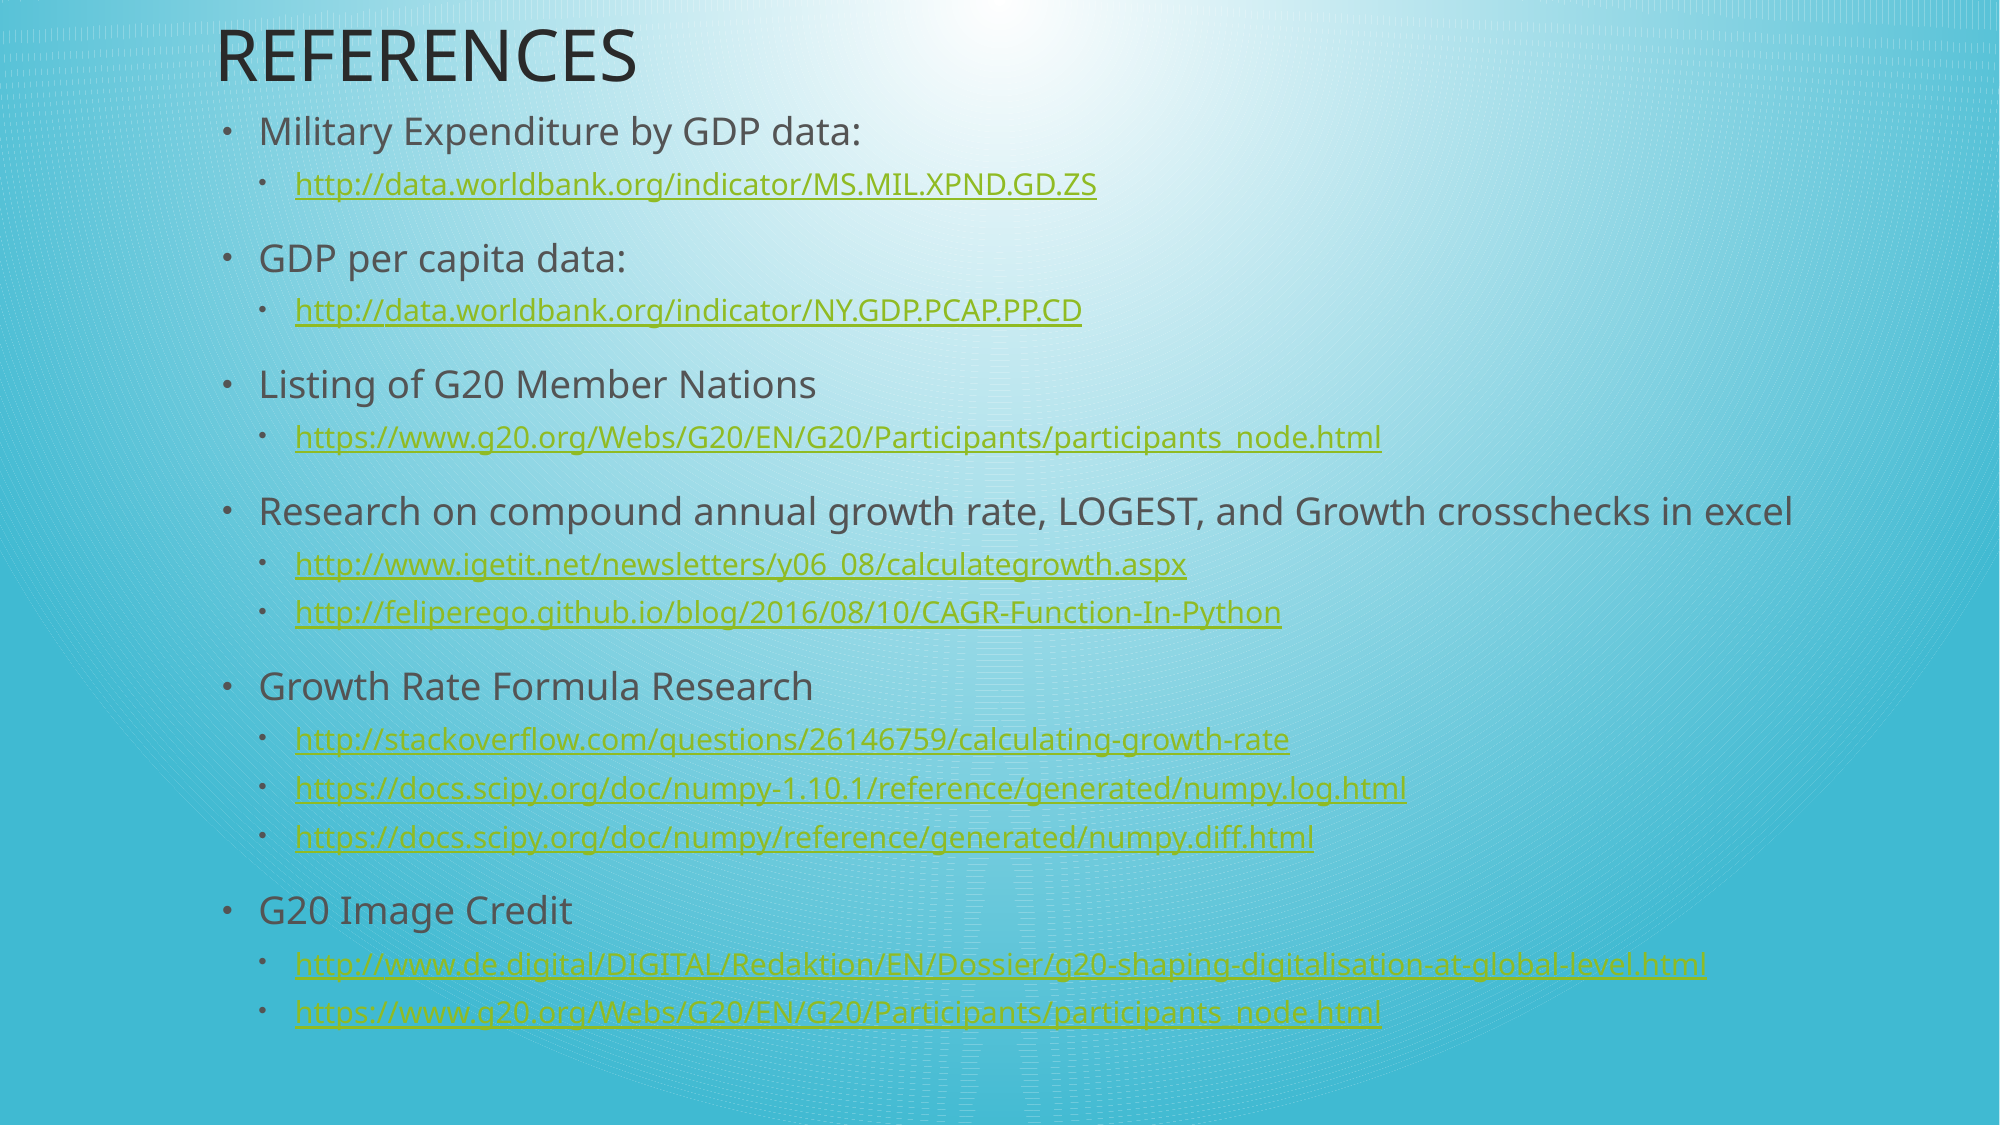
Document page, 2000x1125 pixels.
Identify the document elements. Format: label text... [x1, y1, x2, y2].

title References [199, 12, 1800, 104]
list Military Expenditure by GDP data: http://data.worldbank.org/indicator/MS.MIL.XPND.GD.ZS GDP per capita data: http://data.worldbank.org/indicator/NY.GDP.PCAP.PP.CD Listing of G20 Member Nations https://www.g20.org/Webs/G20/EN/G20/Participants/participants_node.html Research on compound annual growth rate, LOGEST, and Growth crosschecks in excel http://www.igetit.net/newsletters/y06_08/calculategrowth.aspx http://feliperego.github.io/blog/2016/08/10/CAGR-Function-In-Python Growth Rate Formula Research http://stackoverflow.com/questions/26146759/calculating-growth-rate https://docs.scipy.org/doc/numpy-1.10.1/reference/generated/numpy.log.html https://docs.scipy.org/doc/numpy/reference/generated/numpy.diff.html G20 Image Credit http://www.de.digital/DIGITAL/Redaktion/EN/Dossier/g20-shaping-digitalisation-at-global-level.html https://www.g20.org/Webs/G20/EN/G20/Participants/participants_node.html [199, 104, 1825, 1075]
